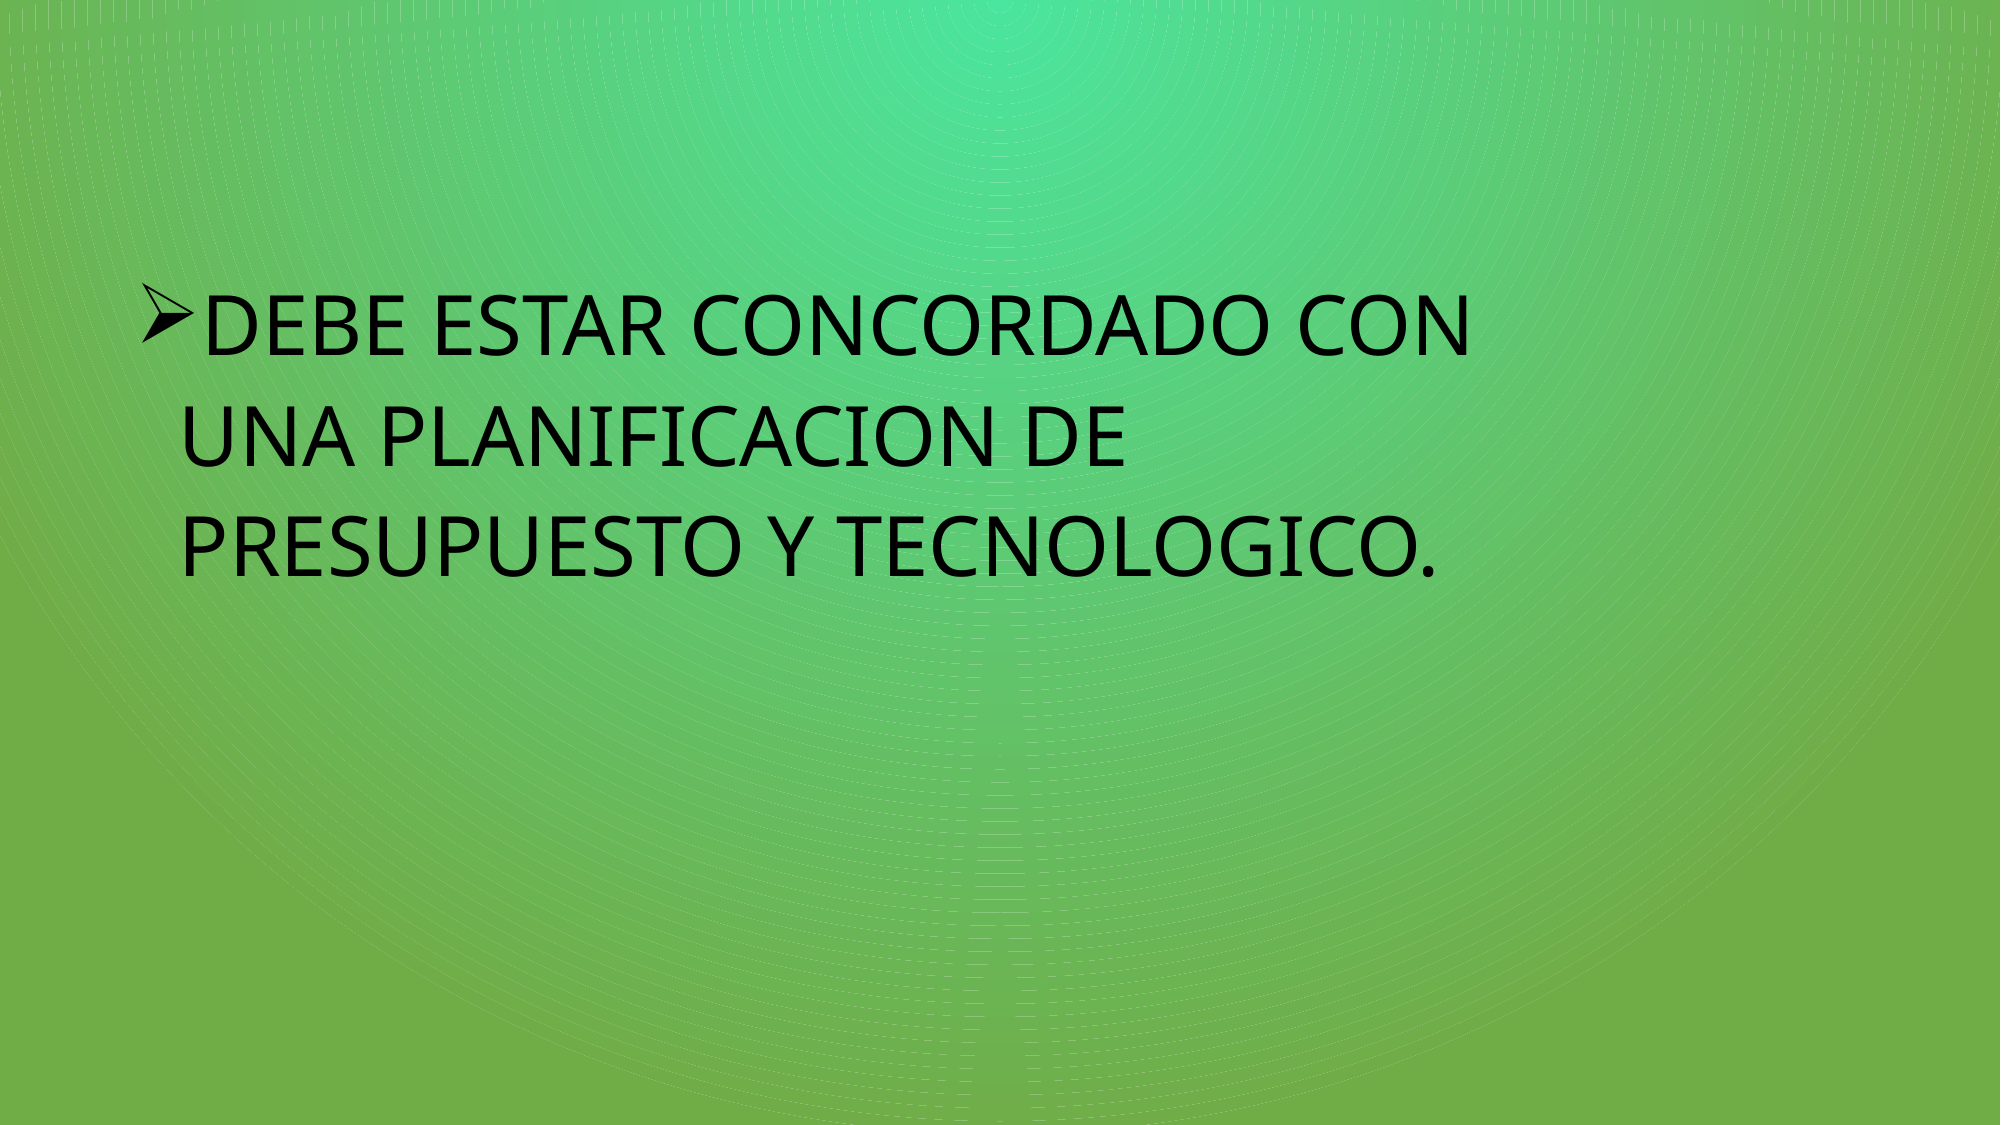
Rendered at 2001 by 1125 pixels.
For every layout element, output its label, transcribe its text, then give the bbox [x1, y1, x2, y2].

list DEBE ESTAR CONCORDADO CON UNA PLANIFICACION DE PRESUPUESTO Y TECNOLOGICO. [120, 275, 1846, 990]
